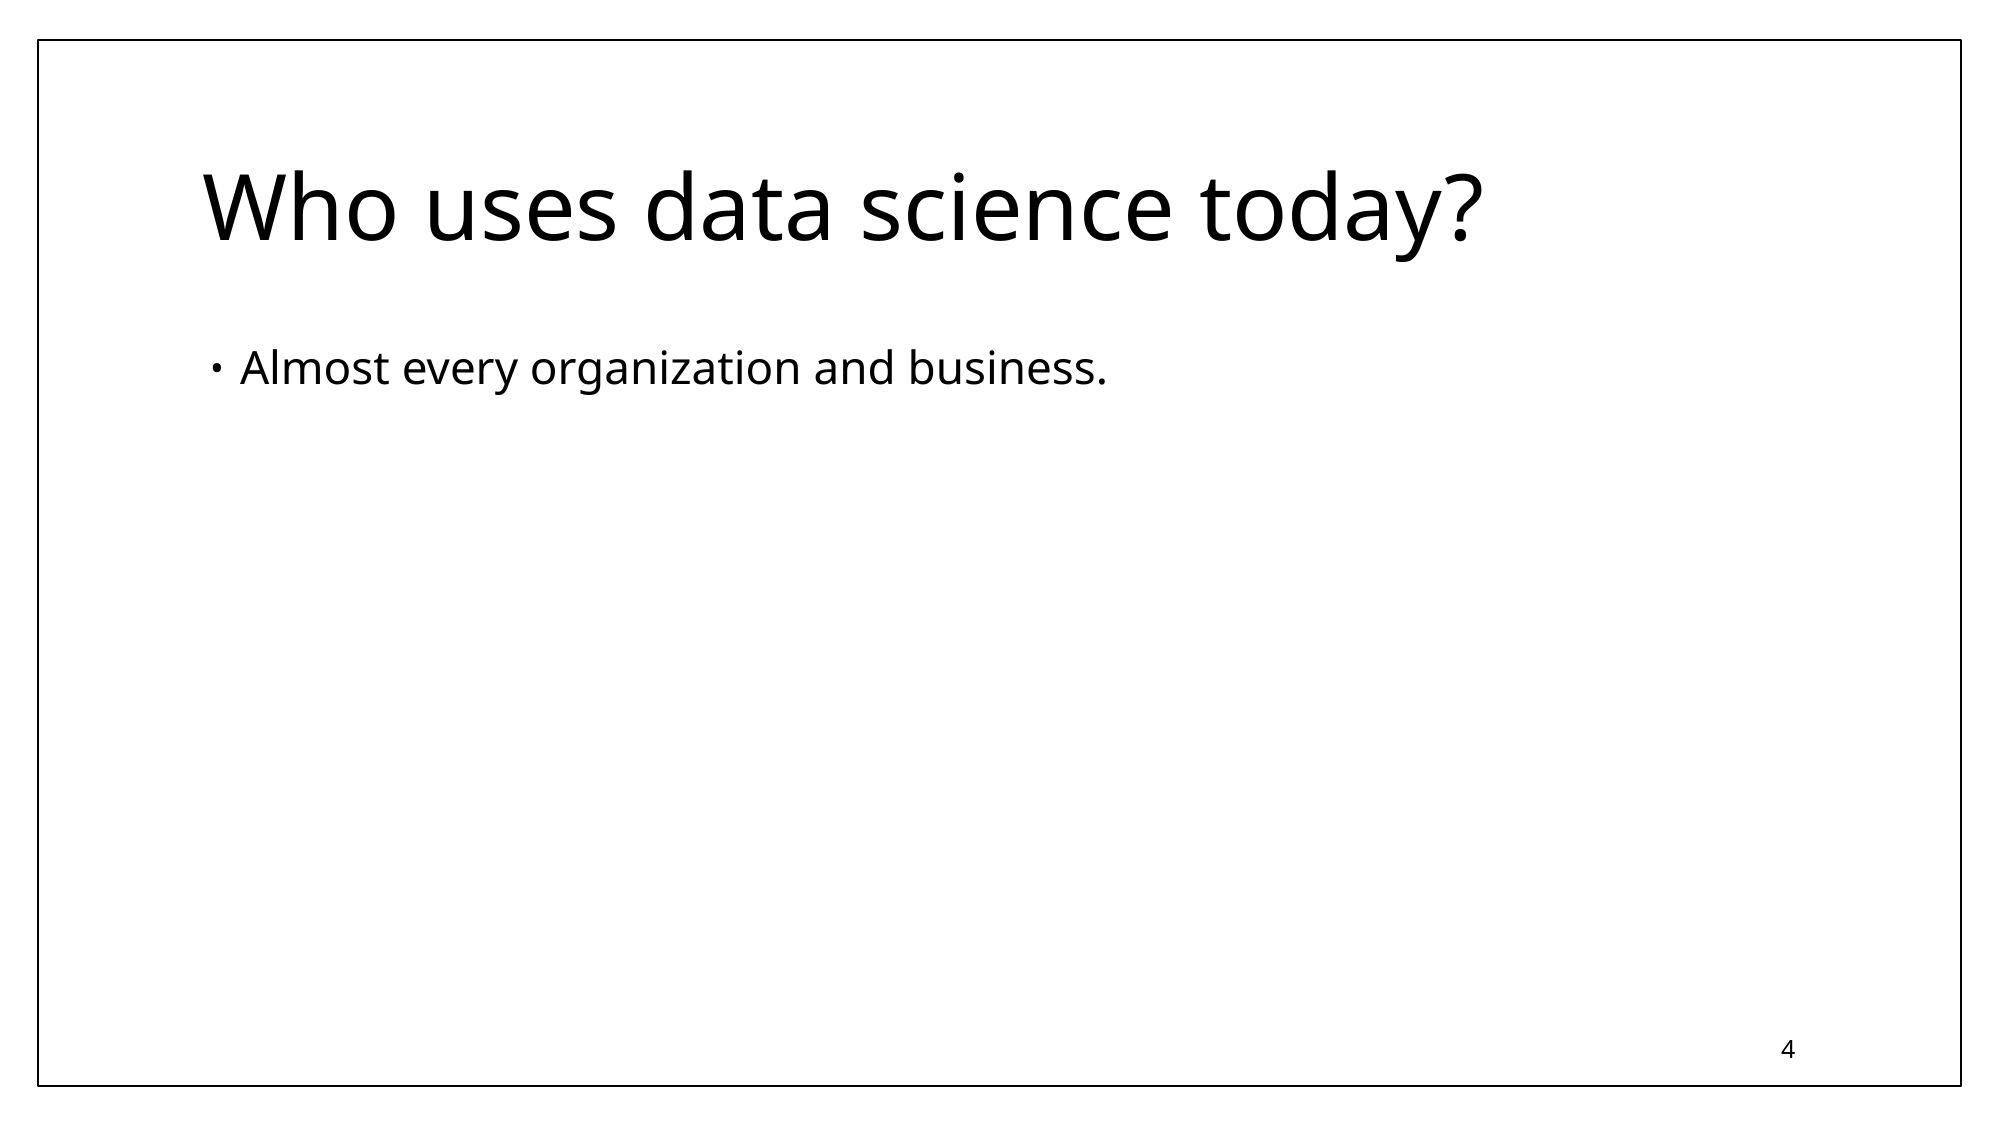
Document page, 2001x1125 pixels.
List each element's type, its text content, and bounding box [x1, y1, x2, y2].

slide_number 4 [1530, 1020, 1811, 1081]
list Almost every organization and business. [187, 337, 1808, 1000]
title Who uses data science today? [187, 99, 1808, 323]
